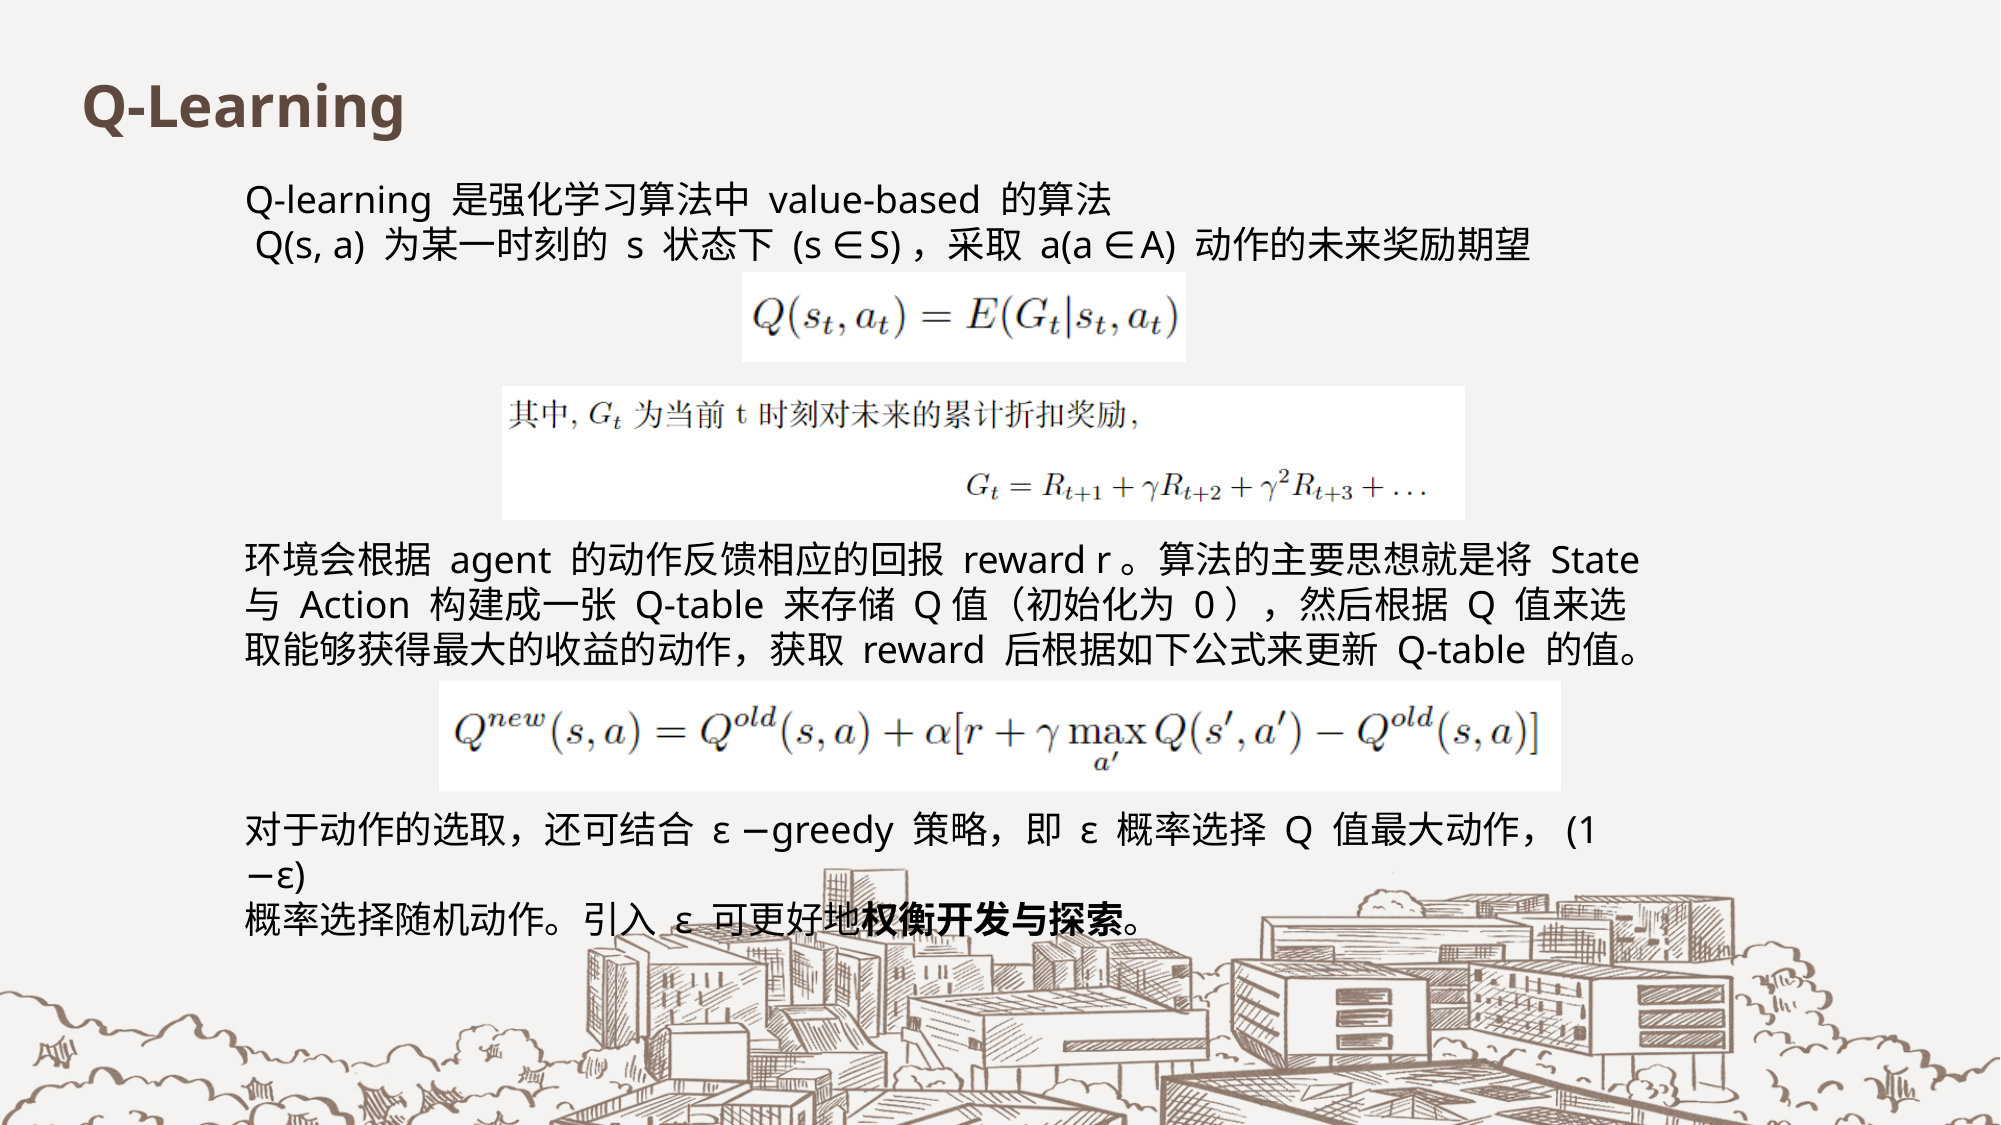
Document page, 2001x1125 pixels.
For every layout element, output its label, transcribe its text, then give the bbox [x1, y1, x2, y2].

text_box Q-learning 是强化学习算法中 value-based 的算法 Q(s, a) 为某一时刻的 s 状态下 (s ∈S)，采取 a(a ∈A) 动作的未来奖励期望 环境会根据 agent 的动作反馈相应的回报 reward r。算法的主要思想就是将 State 与 Action 构建成一张 Q-table 来存储 Q值（初始化为 0），然后根据 Q 值来选取能够获得最大的收益的动作，获取 reward 后根据如下公式来更新 Q-table 的值。 对于动作的选取，还可结合 ε −greedy 策略，即 ε 概率选择 Q 值最大动作，(1 −ε) 概率选择随机动作。引入 ε 可更好地权衡开发与探索。 [230, 168, 1661, 1034]
picture [0, 0, 2001, 1125]
text_box Q-Learning [66, 61, 421, 147]
